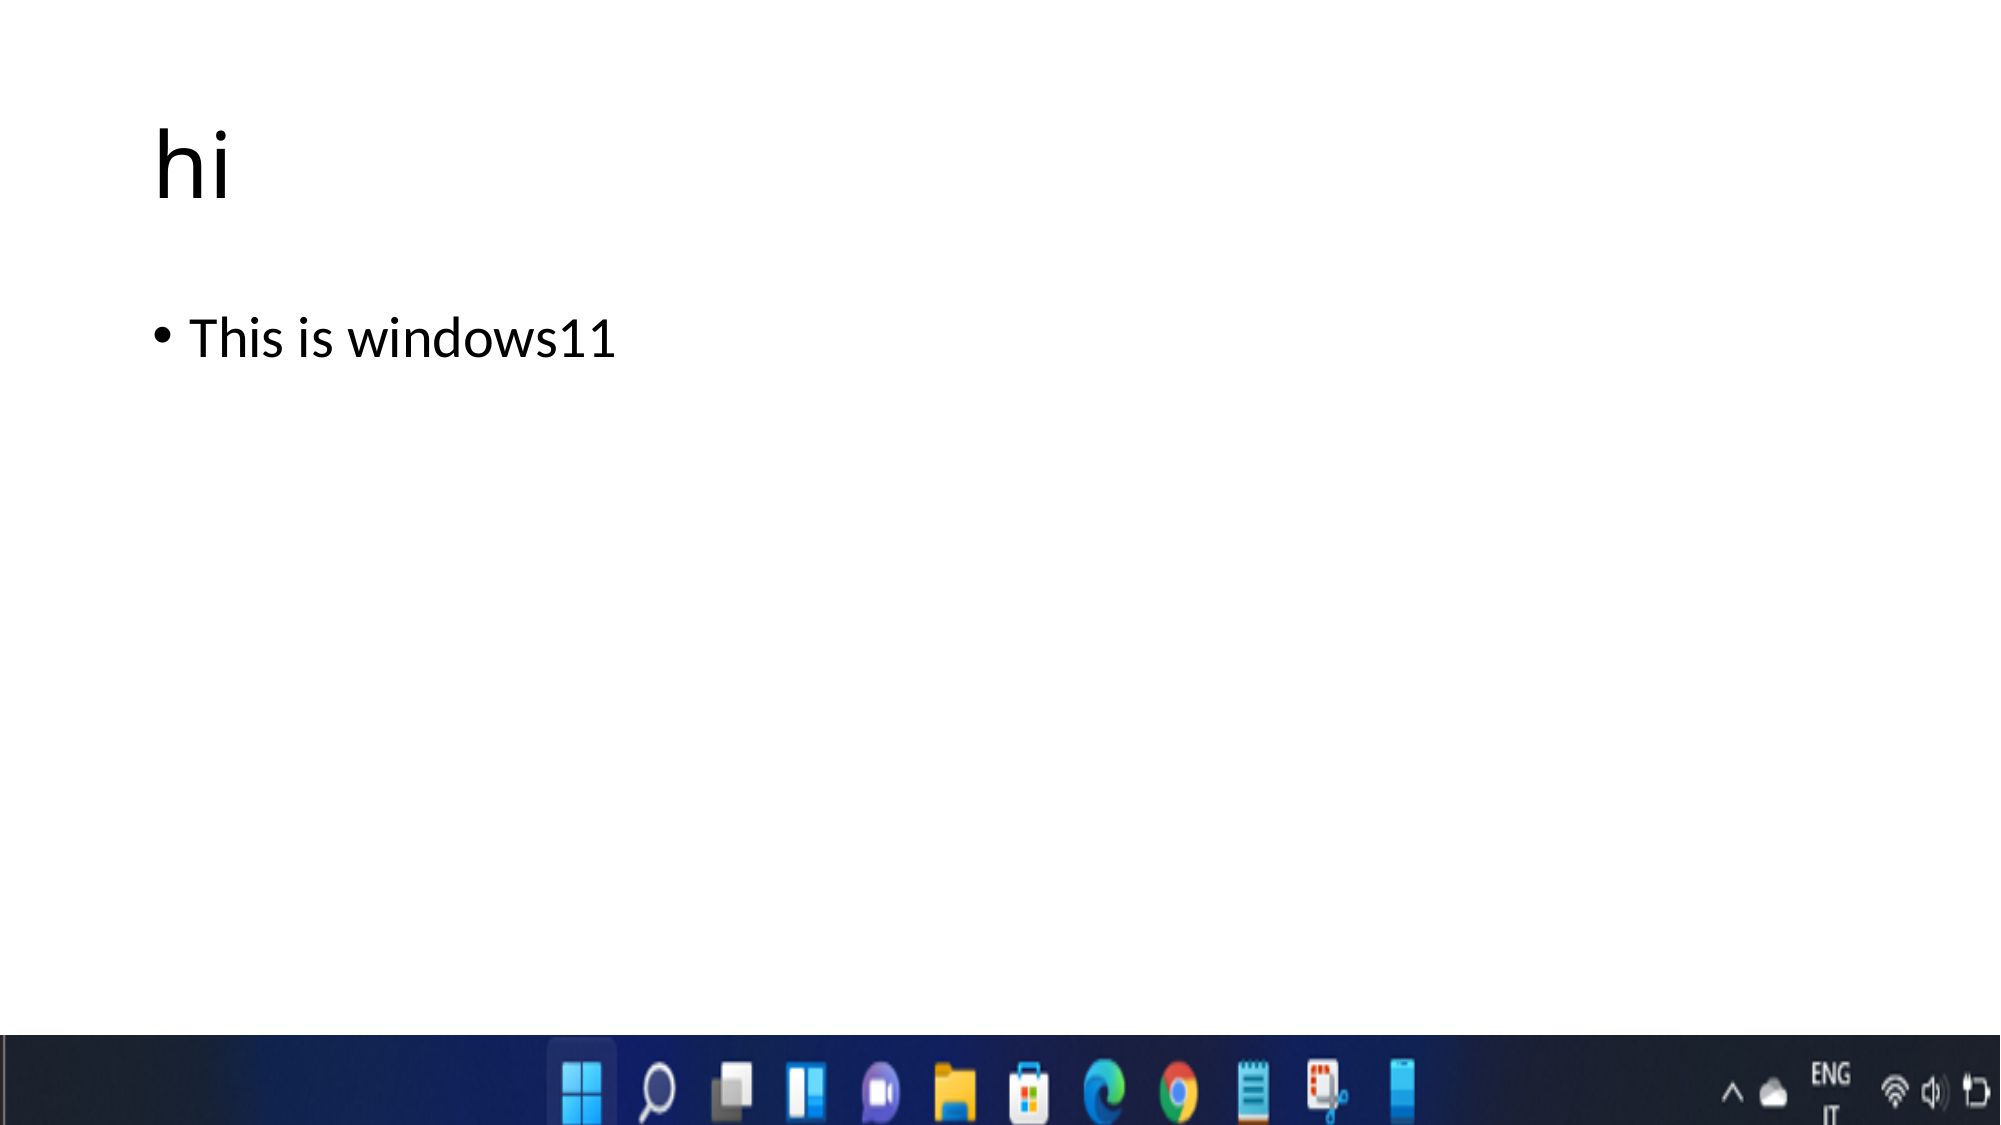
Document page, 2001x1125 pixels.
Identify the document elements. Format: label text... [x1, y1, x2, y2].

title hi [137, 59, 1863, 278]
picture [0, 1035, 2000, 1125]
list This is windows11 [137, 299, 1863, 1014]
